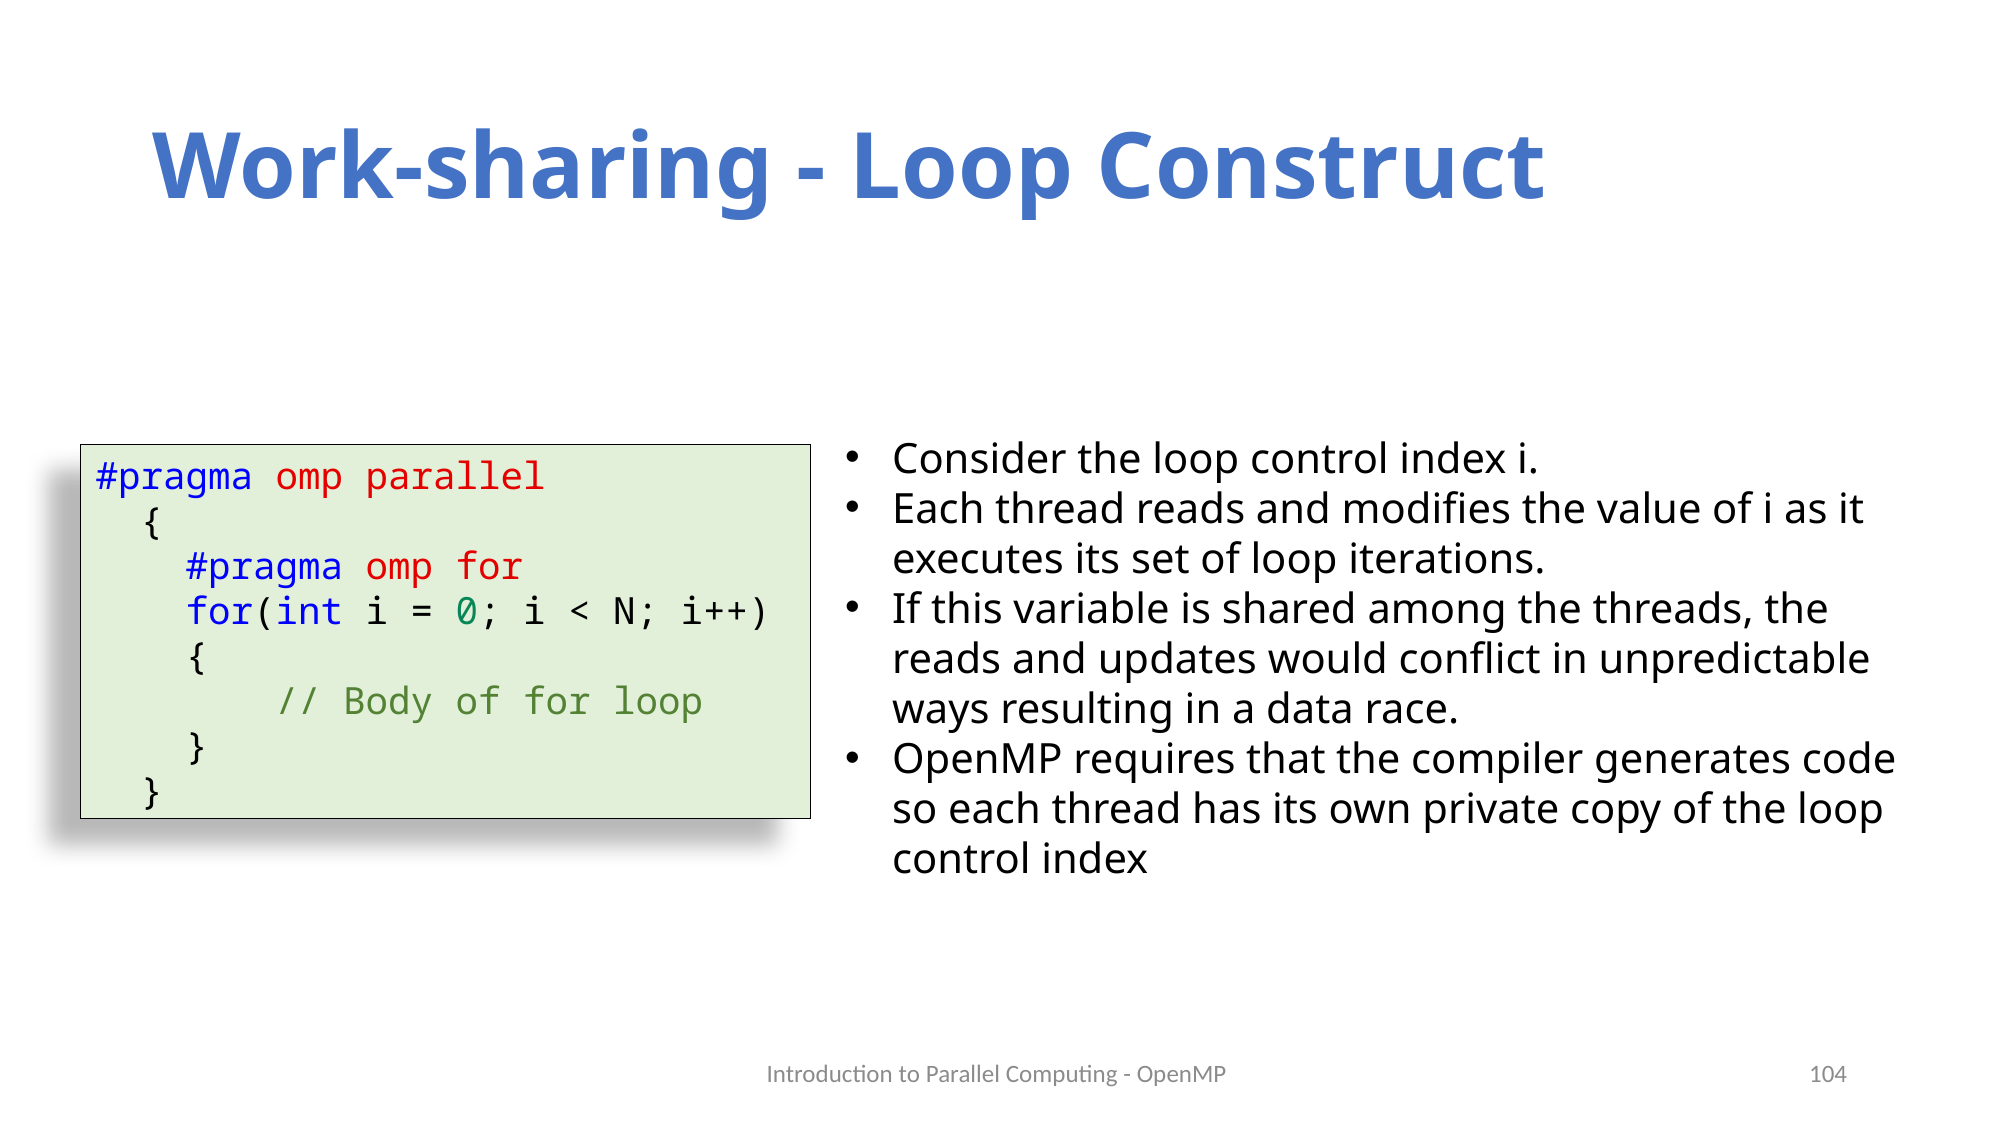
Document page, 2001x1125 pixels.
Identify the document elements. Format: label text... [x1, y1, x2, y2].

text_box #pragma omp parallel { #pragma omp for for(int i = 0; i < N; i++) { // Body of for loop } } [80, 444, 811, 819]
footer Introduction to Parallel Computing - OpenMP [662, 1042, 1338, 1103]
text_box Consider the loop control index i. Each thread reads and modifies the value of i as it executes its set of loop iterations. If this variable is shared among the threads, the reads and updates would conflict in unpredictable ways resulting in a data race. OpenMP requires that the compiler generates code so each thread has its own private copy of the loop control index [830, 424, 1949, 890]
title Work-sharing - Loop Construct [137, 59, 1863, 278]
slide_number 104 [1412, 1042, 1863, 1103]
